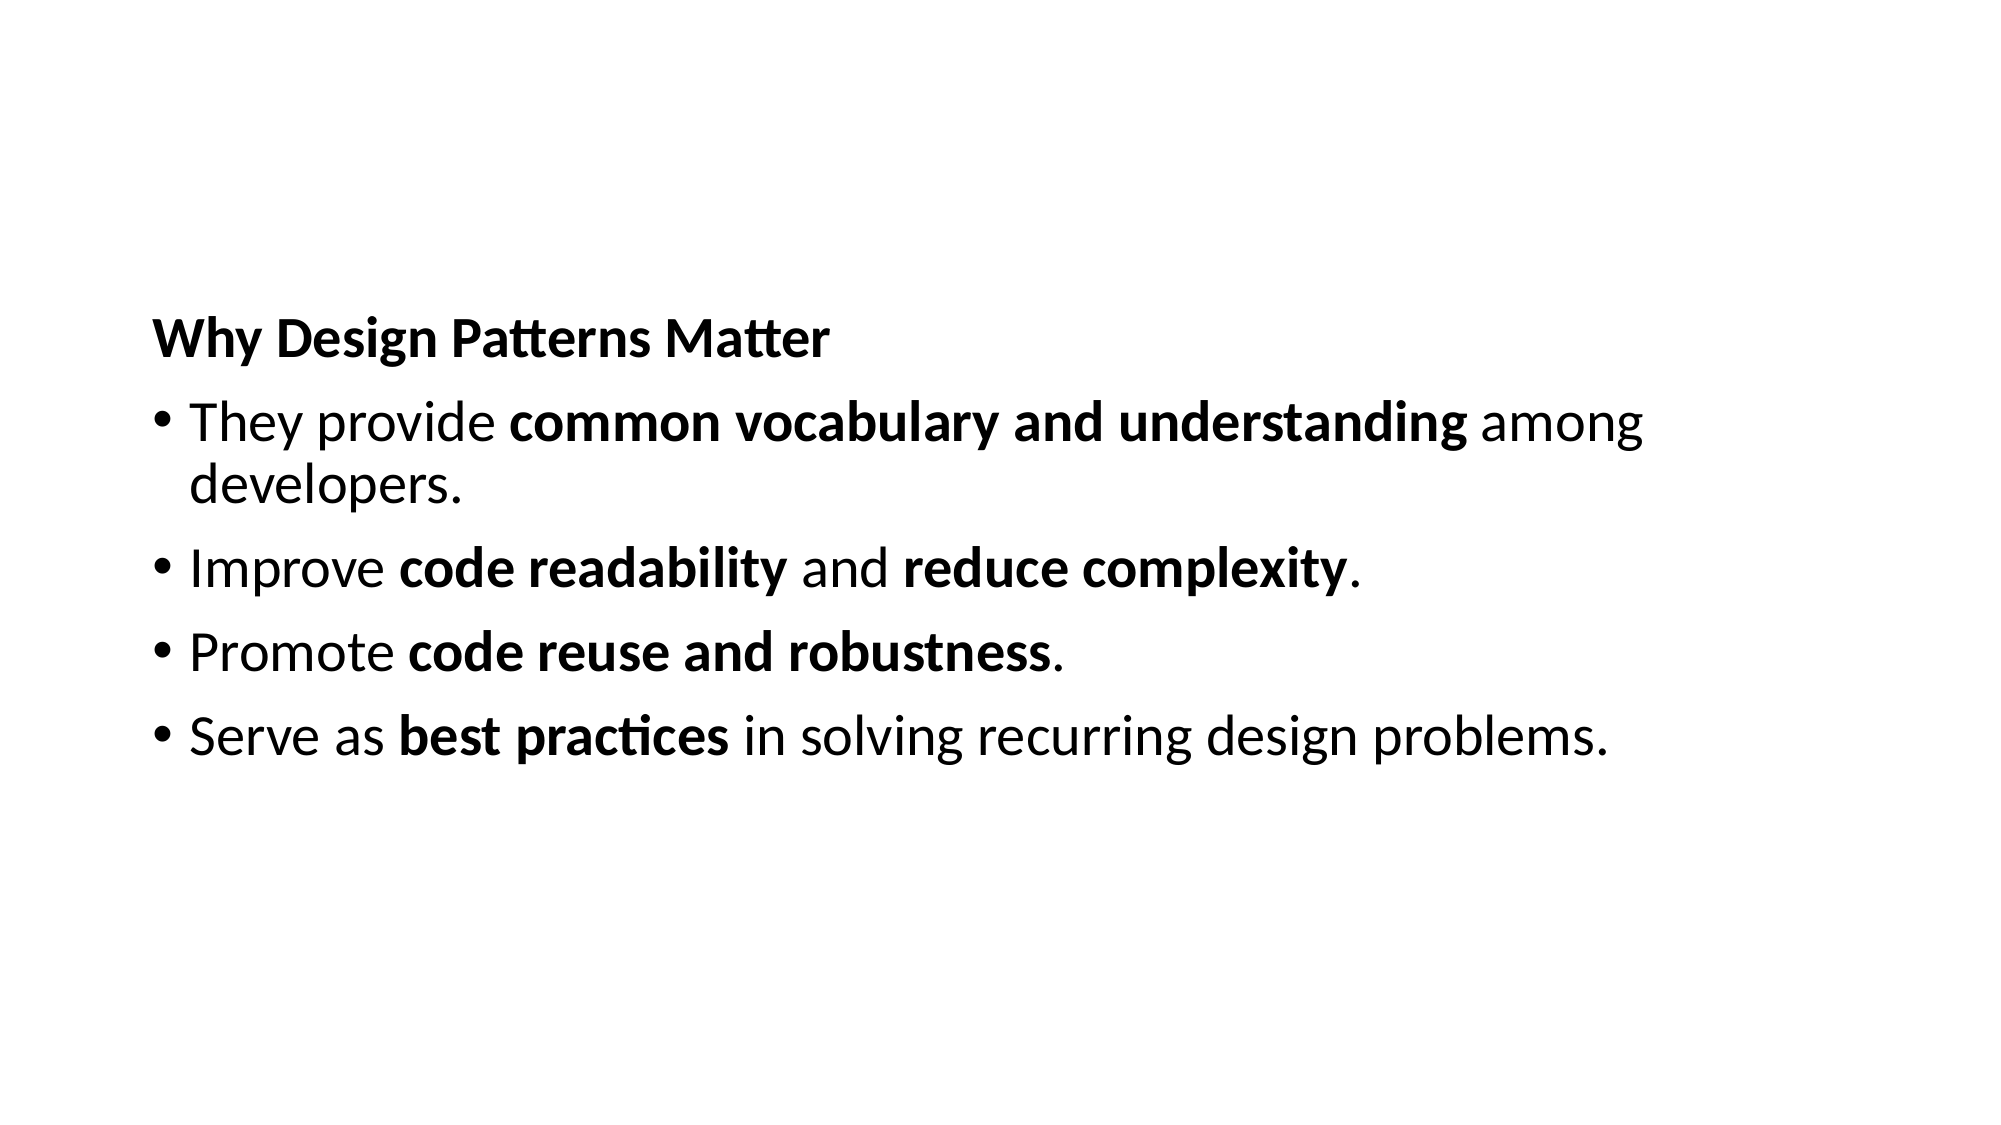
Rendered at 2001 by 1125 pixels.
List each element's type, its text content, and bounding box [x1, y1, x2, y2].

list Why Design Patterns Matter They provide common vocabulary and understanding among developers. Improve code readability and reduce complexity. Promote code reuse and robustness. Serve as best practices in solving recurring design problems. [137, 299, 1863, 1014]
